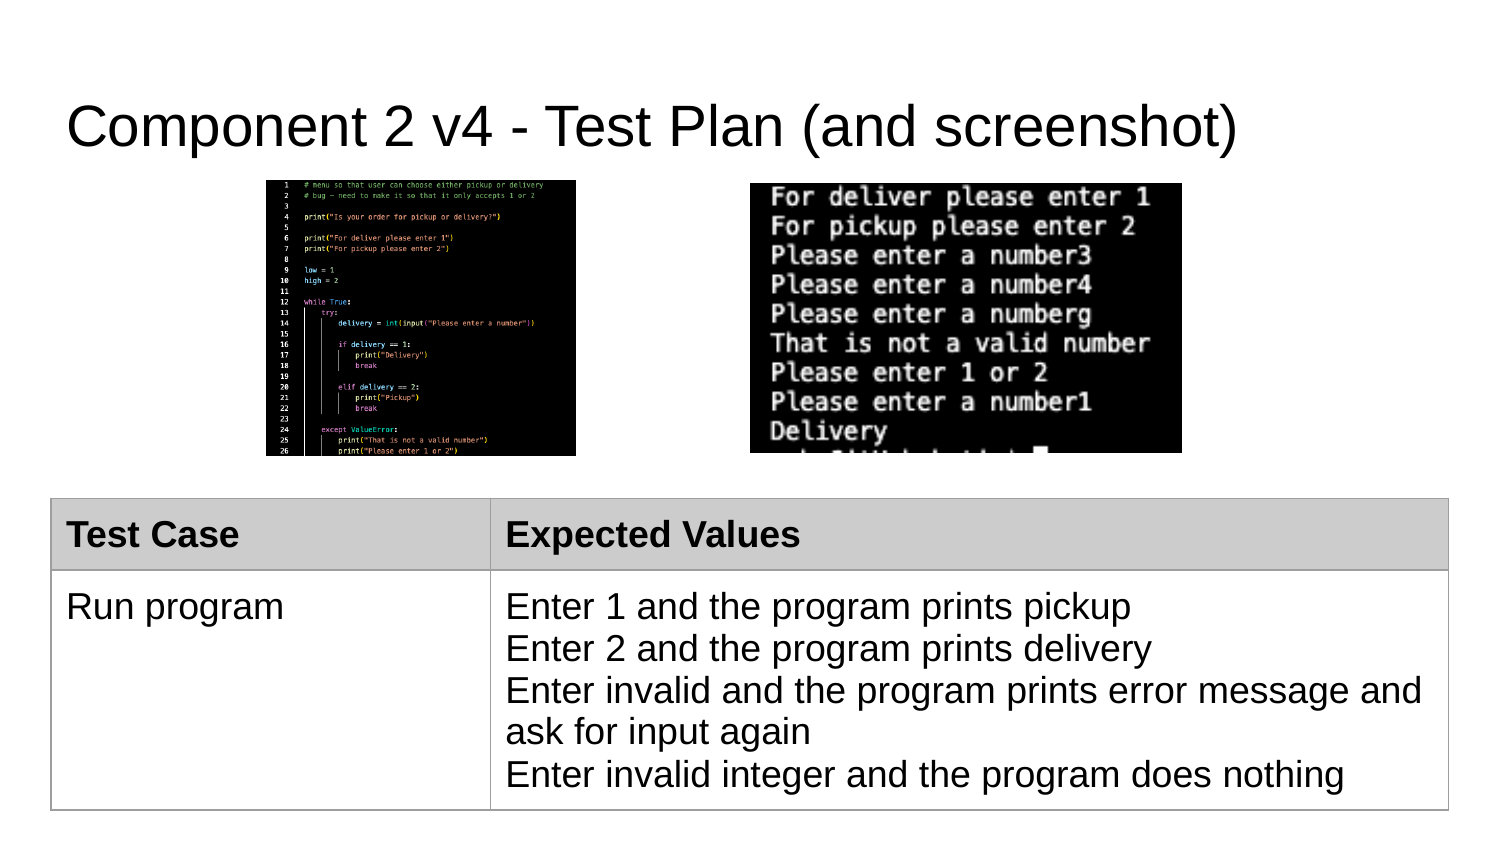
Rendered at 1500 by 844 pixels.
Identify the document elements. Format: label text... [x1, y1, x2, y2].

title Component 2 v4 - Test Plan (and screenshot) [51, 72, 1449, 167]
picture [265, 180, 576, 457]
table_header Expected Values [491, 499, 1448, 569]
table_cell Run program [52, 571, 490, 809]
picture [749, 183, 1182, 453]
table_header Test Case [52, 499, 490, 569]
table_cell Enter 1 and the program prints pickup Enter 2 and the program prints delivery Enter invalid and the program prints error message and ask for input again Enter invalid integer and the program does nothing [491, 571, 1448, 809]
